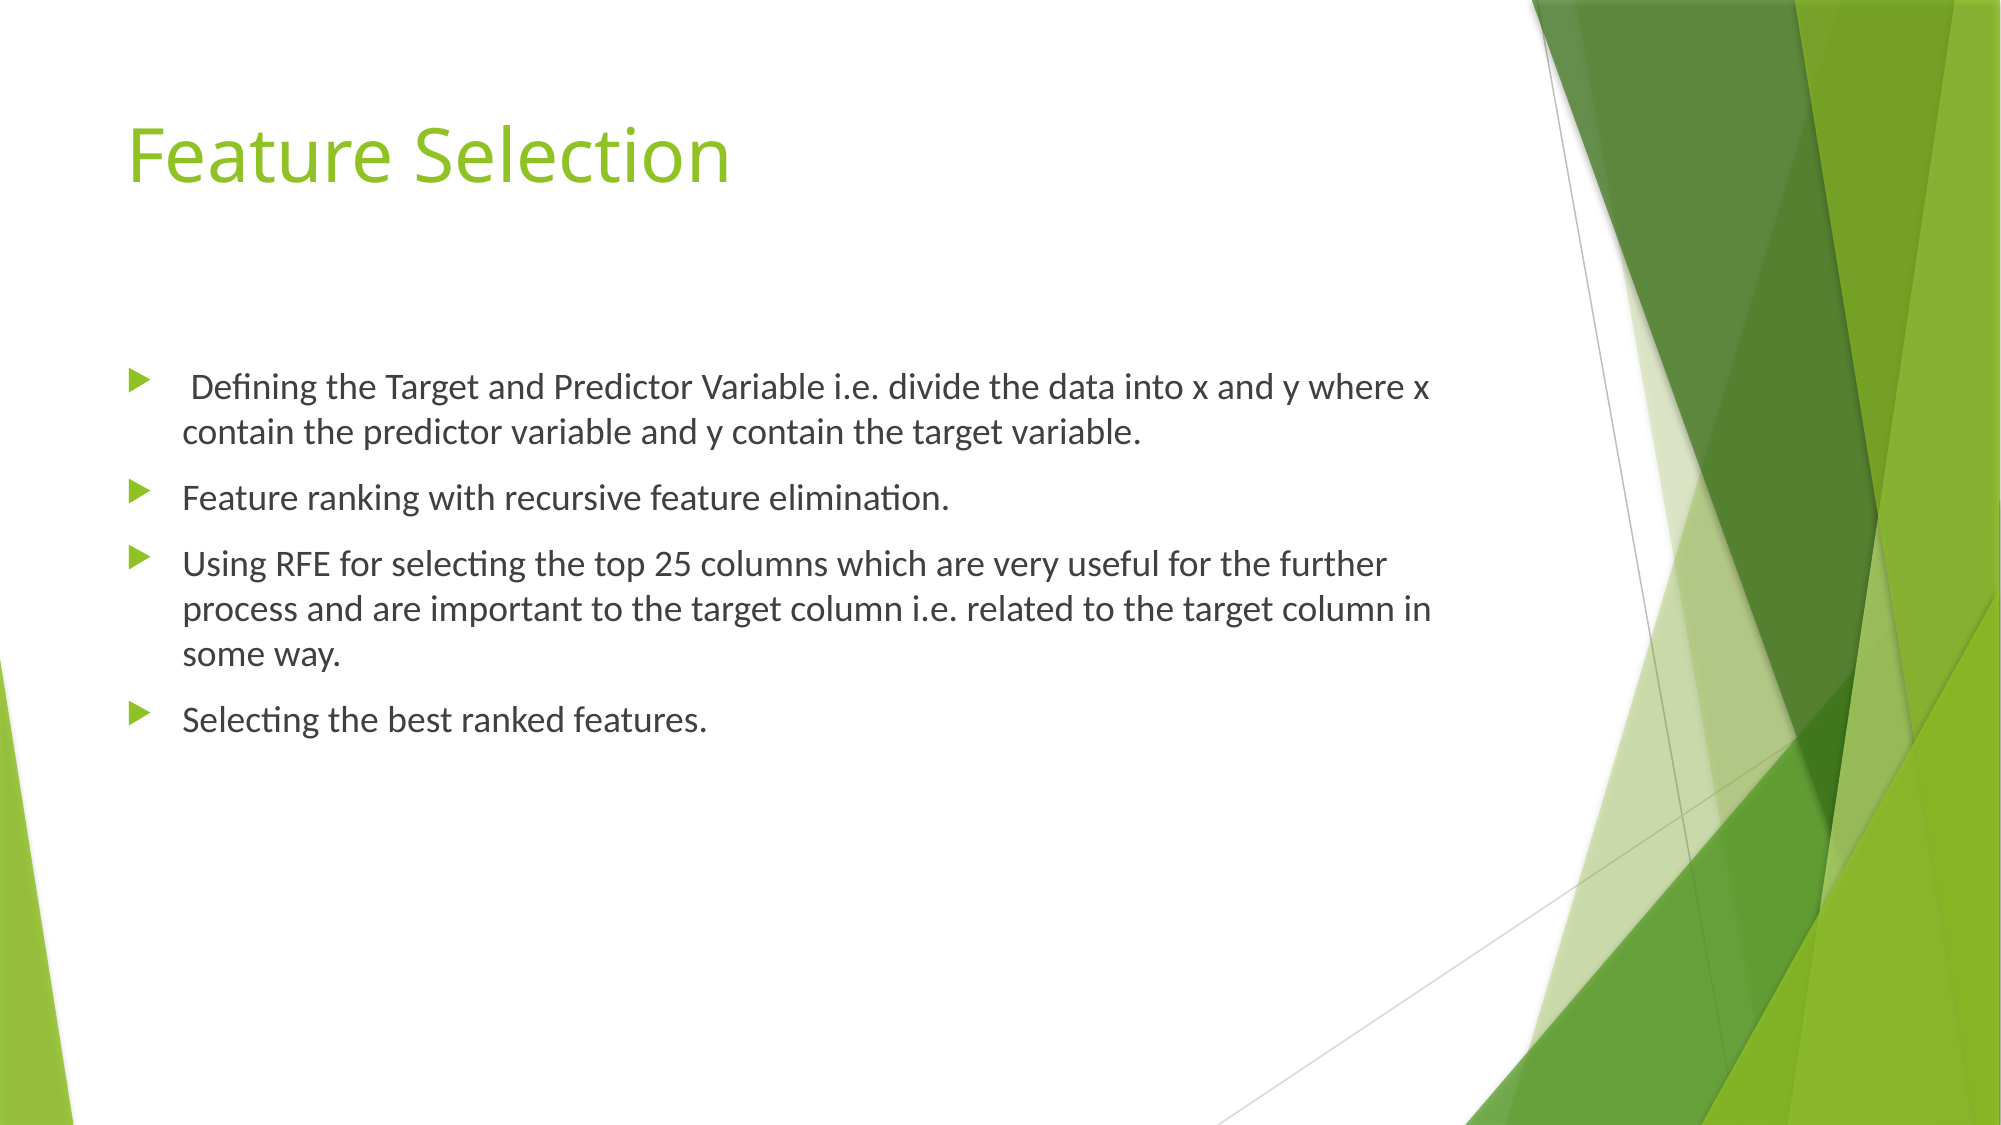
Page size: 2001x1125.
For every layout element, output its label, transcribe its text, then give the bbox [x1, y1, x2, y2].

title Feature Selection [111, 99, 1522, 317]
list Defining the Target and Predictor Variable i.e. divide the data into x and y where x contain the predictor variable and y contain the target variable. Feature ranking with recursive feature elimination. Using RFE for selecting the top 25 columns which are very useful for the further process and are important to the target column i.e. related to the target column in some way. Selecting the best ranked features. [111, 354, 1522, 992]
